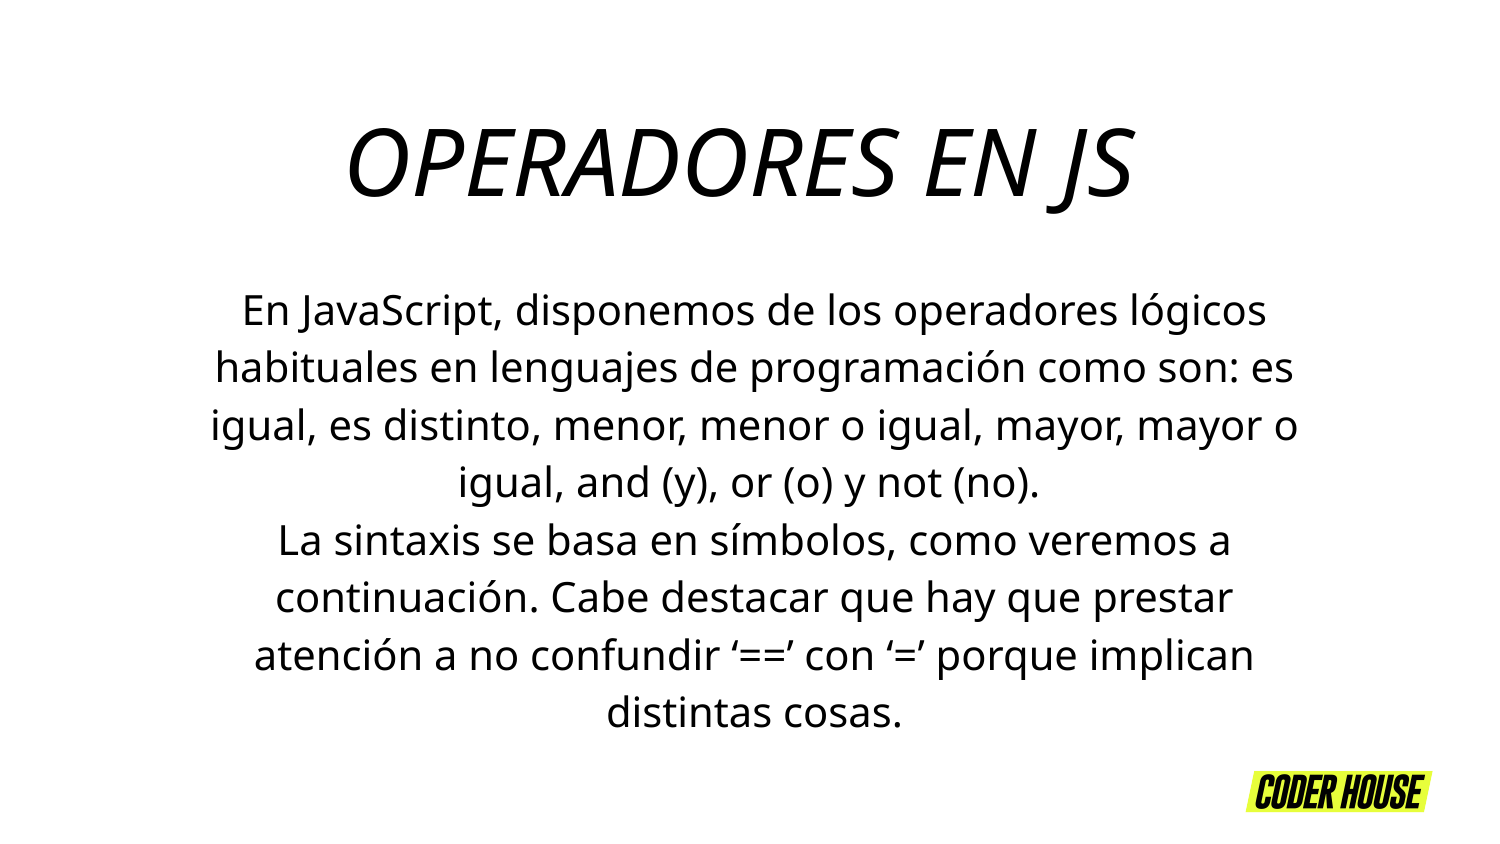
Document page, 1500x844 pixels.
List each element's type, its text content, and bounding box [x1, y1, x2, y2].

picture [1241, 764, 1437, 819]
text_box En JavaScript, disponemos de los operadores lógicos habituales en lenguajes de programación como son: es igual, es distinto, menor, menor o igual, mayor, mayor o igual, and (y), or (o) y not (no). La sintaxis se basa en símbolos, como veremos a continuación. Cabe destacar que hay que prestar atención a no confundir ‘==’ con ‘=’ porque implican distintas cosas. [174, 261, 1335, 712]
text_box OPERADORES EN JS [274, 87, 1204, 250]
